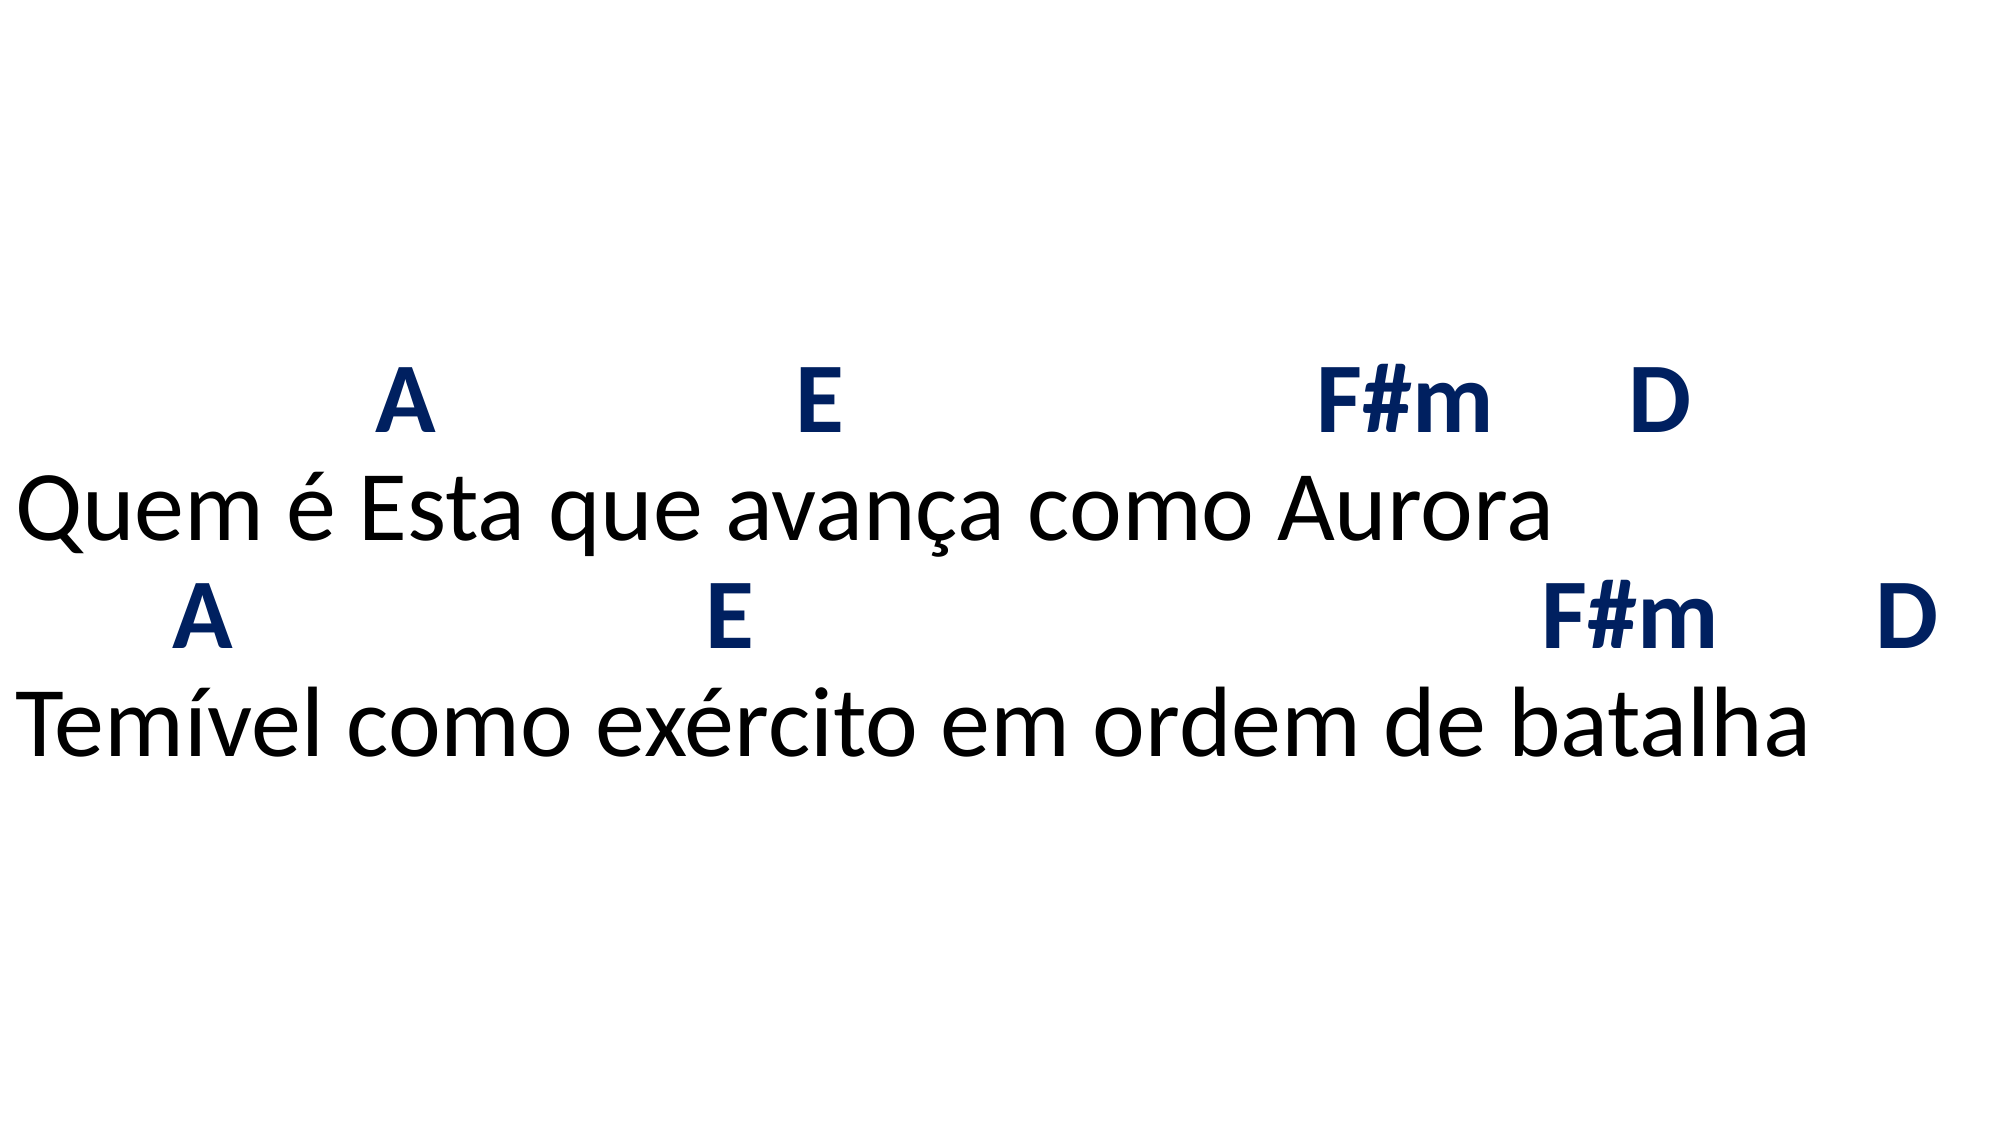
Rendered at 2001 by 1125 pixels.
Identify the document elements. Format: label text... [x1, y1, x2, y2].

title A E F#m D Quem é Esta que avança como Aurora A E F#m D Temível como exército em ordem de batalha [0, 0, 2000, 1125]
